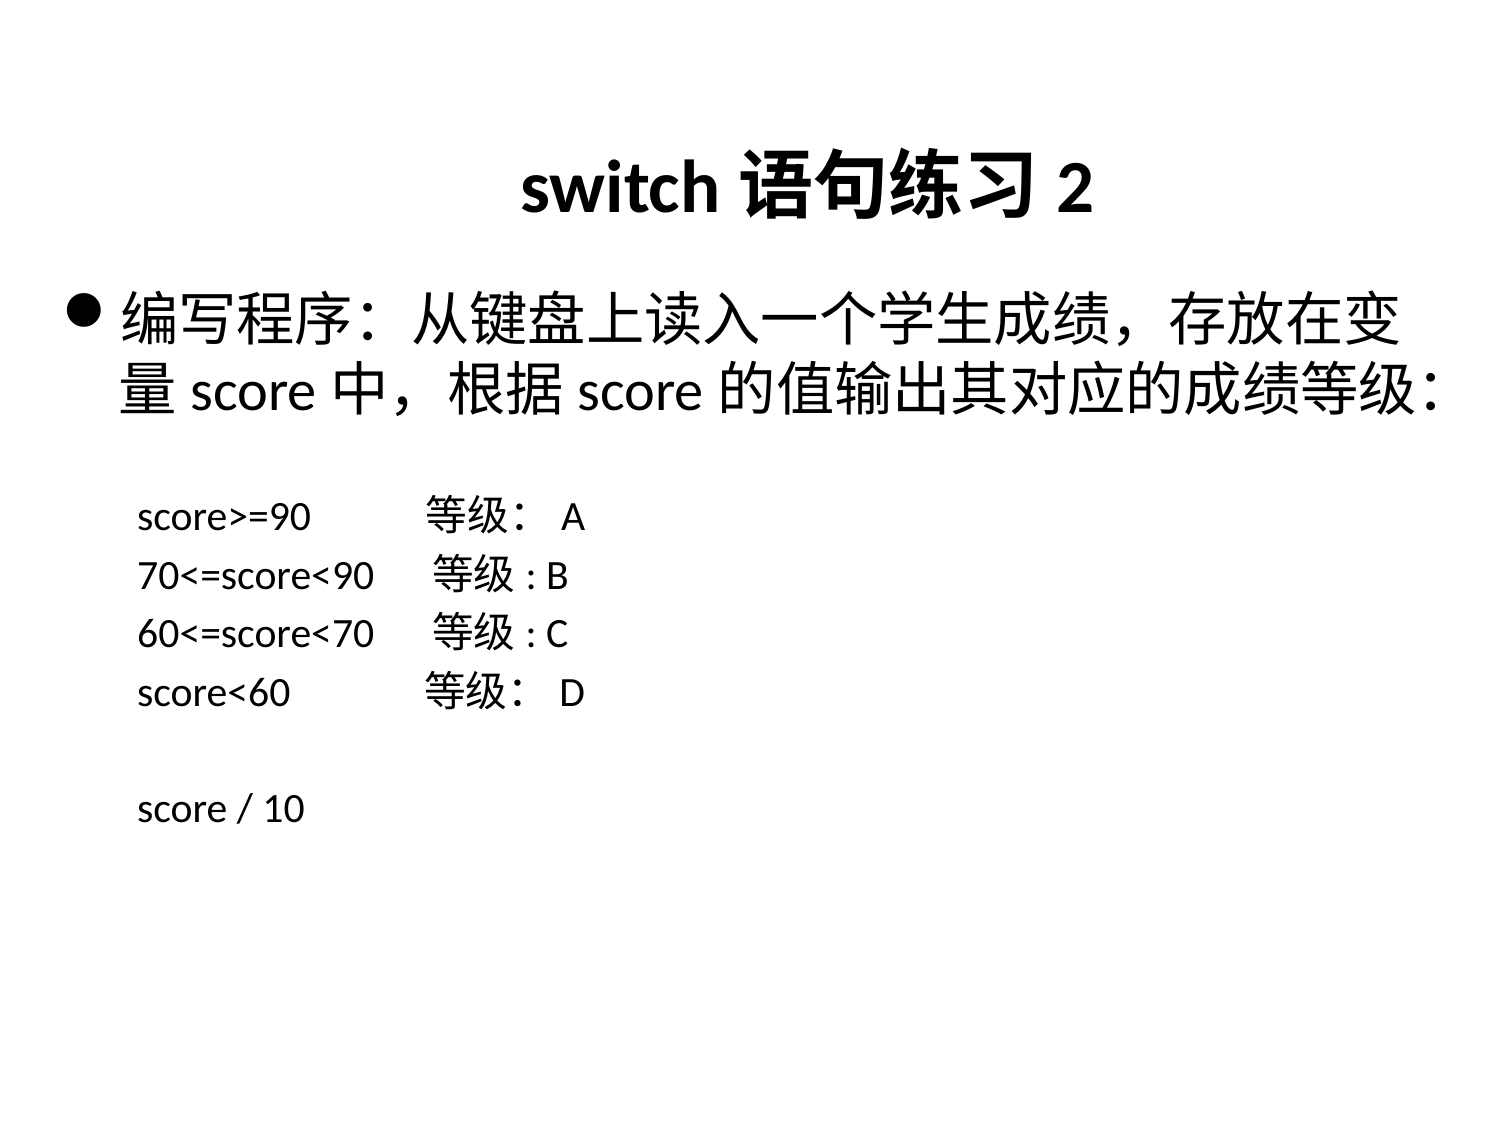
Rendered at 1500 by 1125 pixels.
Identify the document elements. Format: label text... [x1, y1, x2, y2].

title switch语句练习2 [395, 113, 1220, 252]
list 编写程序：从键盘上读入一个学生成绩，存放在变量score中，根据score的值输出其对应的成绩等级： score>=90 等级：A 70<=score<90 等级: B 60<=score<70 等级: C score<60 等级：D score / 10 [47, 275, 1459, 976]
